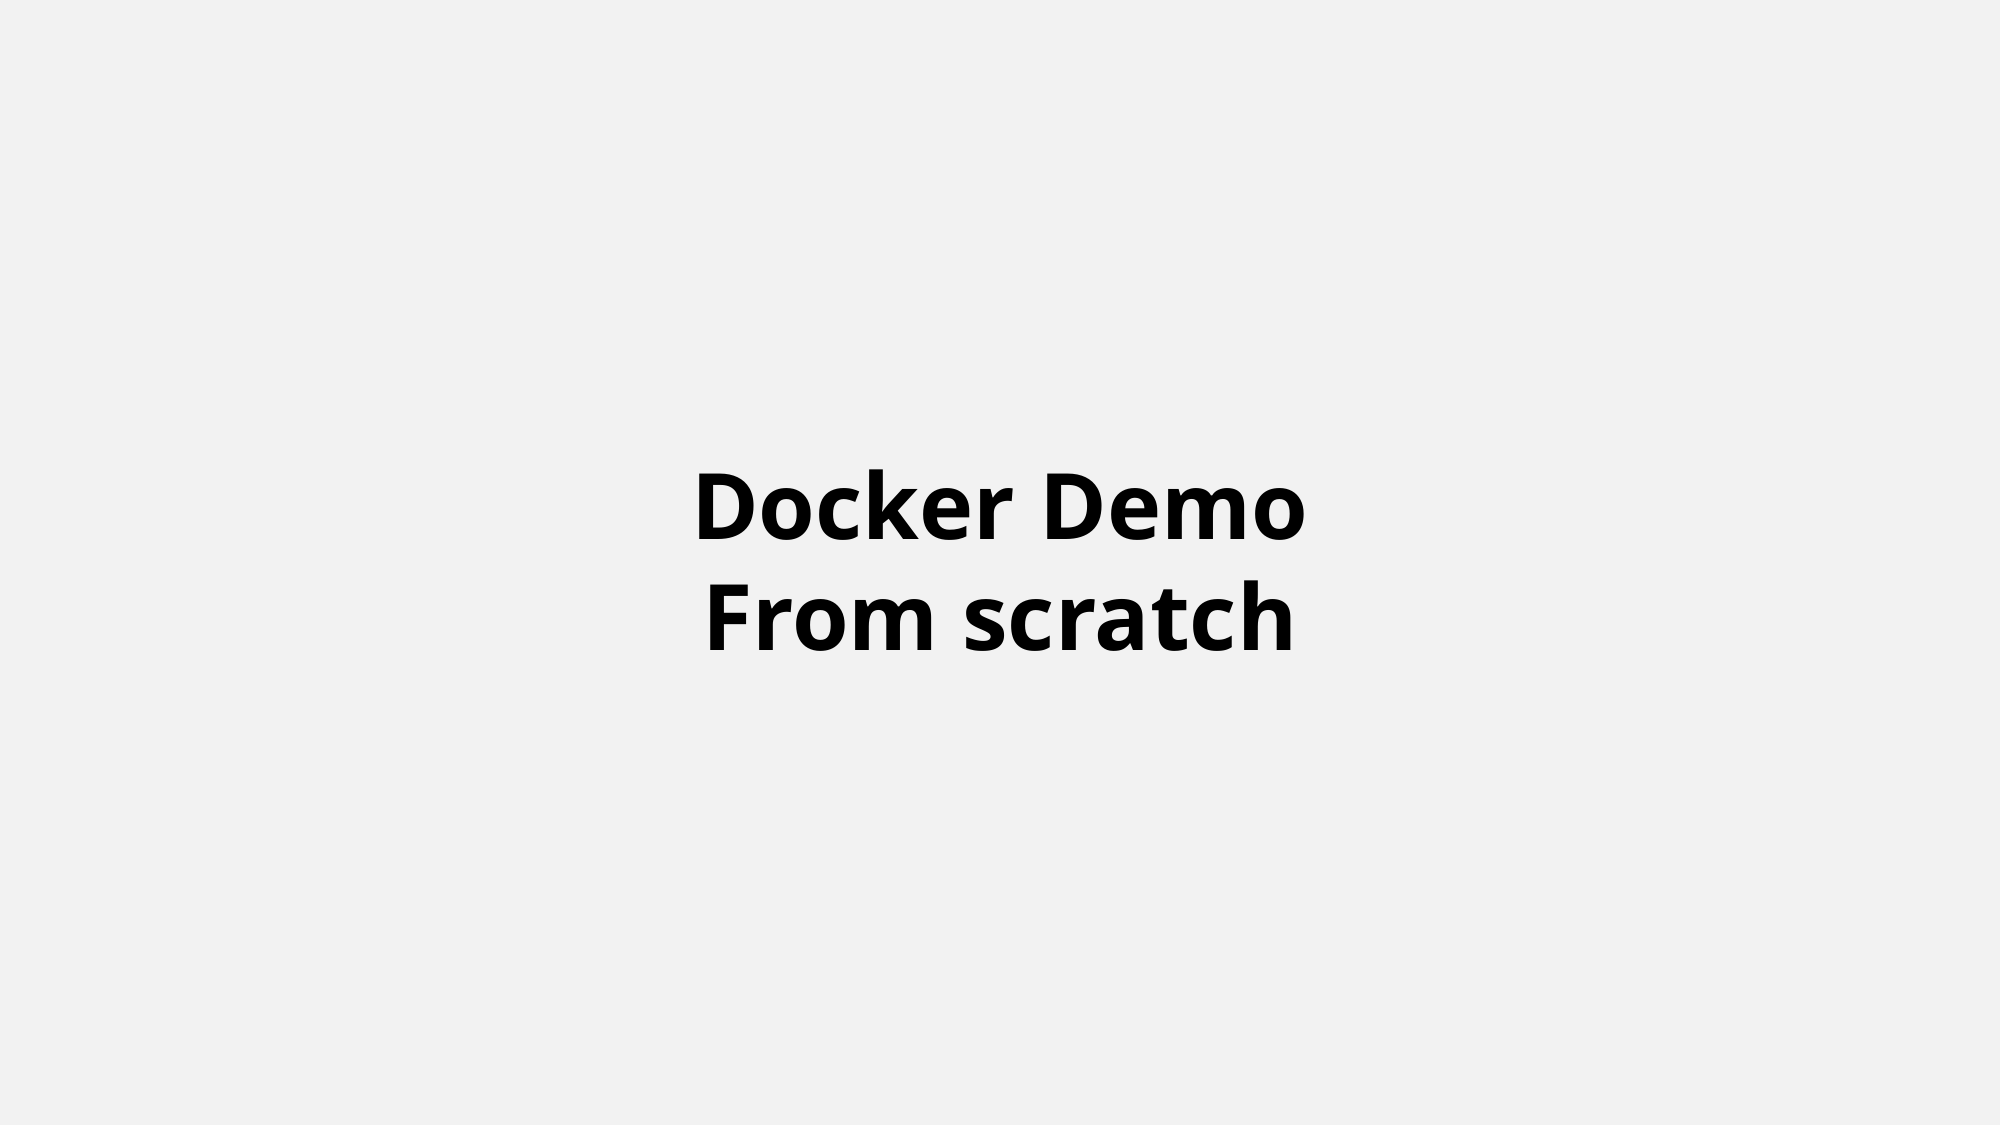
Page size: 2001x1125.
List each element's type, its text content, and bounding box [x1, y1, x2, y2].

text_box Docker Demo From scratch [42, 441, 1957, 676]
